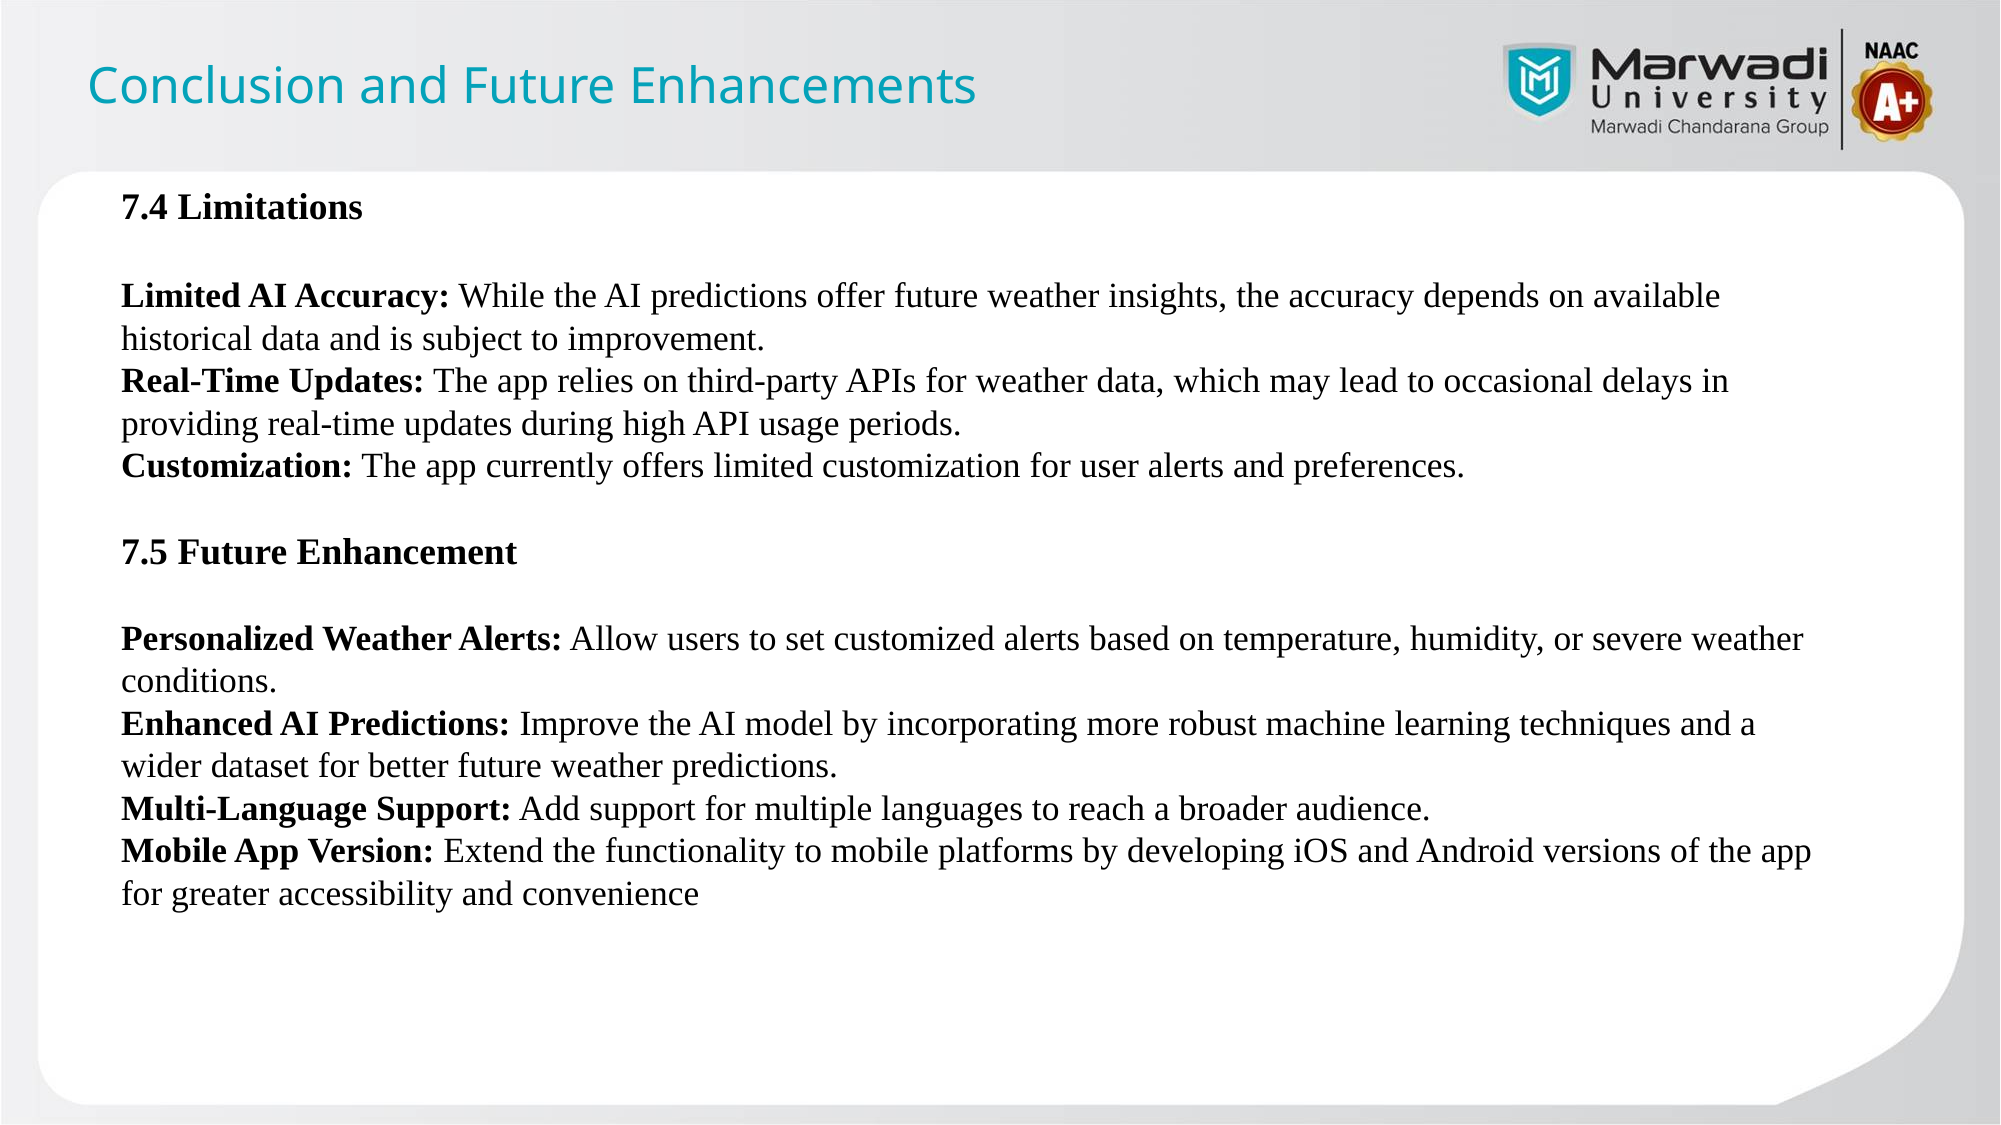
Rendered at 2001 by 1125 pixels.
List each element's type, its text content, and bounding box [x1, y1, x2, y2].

picture [0, 0, 2001, 1125]
text_box 7.4 Limitations Limited AI Accuracy: While the AI predictions offer future weather insights, the accuracy depends on available historical data and is subject to improvement. Real-Time Updates: The app relies on third-party APIs for weather data, which may lead to occasional delays in providing real-time updates during high API usage periods. Customization: The app currently offers limited customization for user alerts and preferences. 7.5 Future Enhancement Personalized Weather Alerts: Allow users to set customized alerts based on temperature, humidity, or severe weather conditions. Enhanced AI Predictions: Improve the AI model by incorporating more robust machine learning techniques and a wider dataset for better future weather predictions. Multi-Language Support: Add support for multiple languages to reach a broader audience. Mobile App Version: Extend the functionality to mobile platforms by developing iOS and Android versions of the app for greater accessibility and convenience [105, 167, 1840, 970]
title Conclusion and Future Enhancements [87, 0, 1051, 178]
